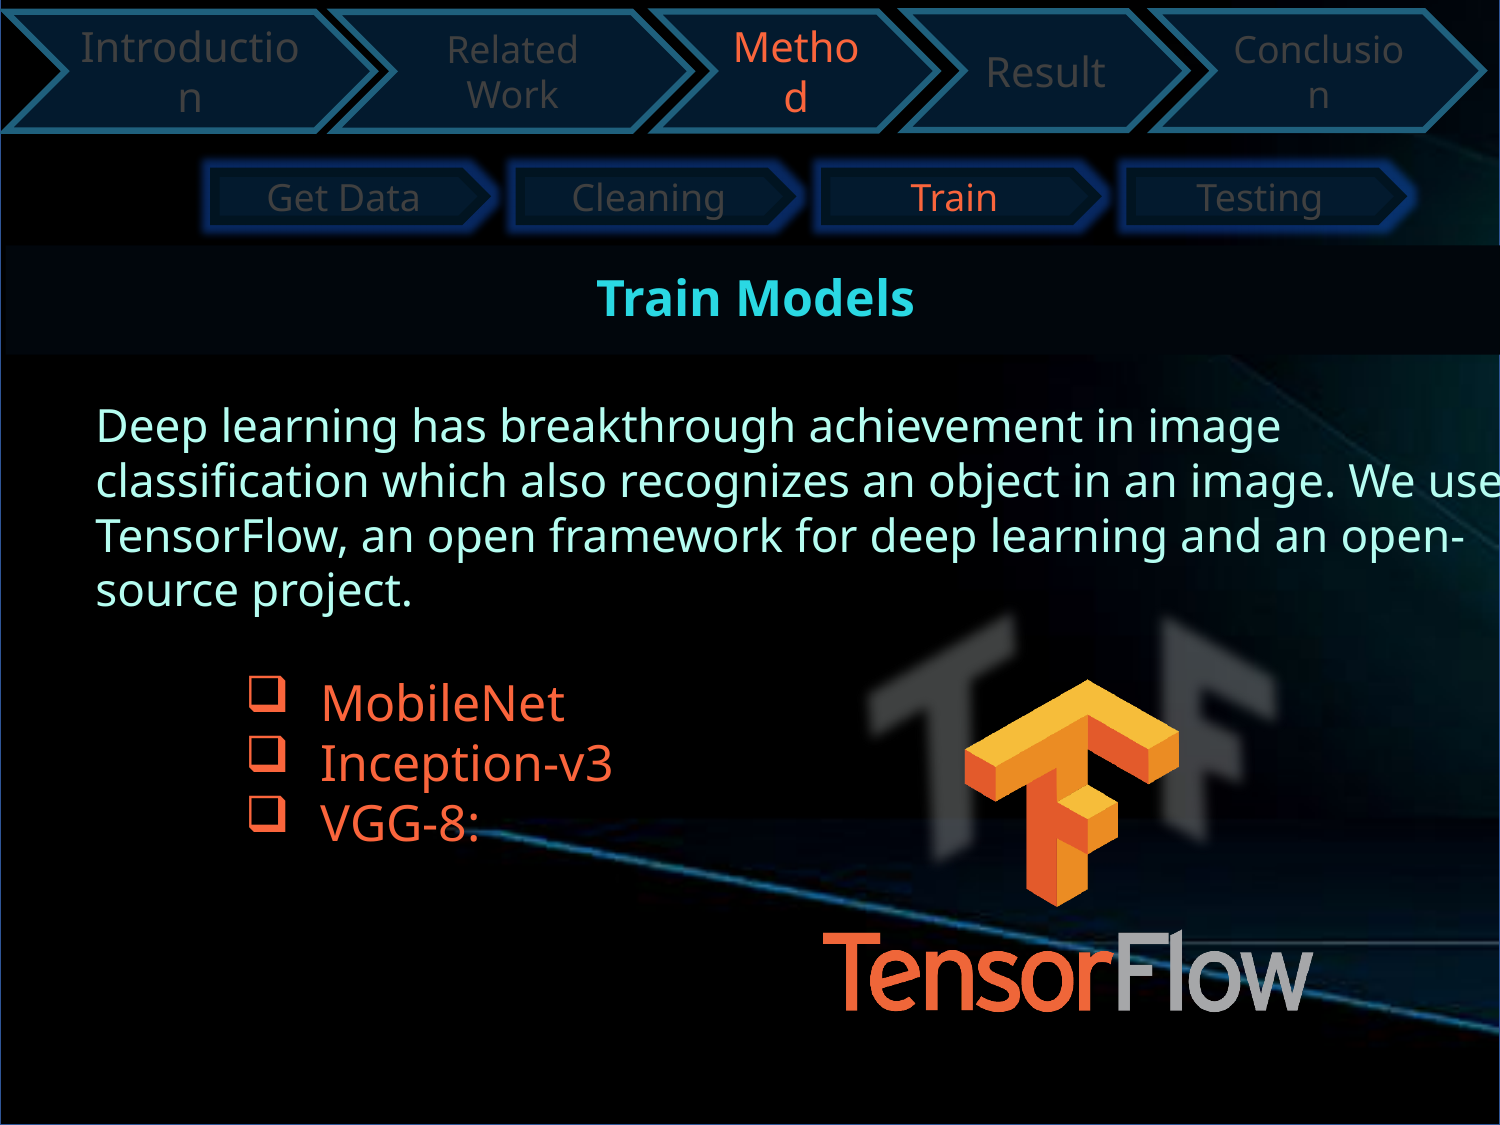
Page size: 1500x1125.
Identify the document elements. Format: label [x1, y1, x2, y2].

text_box [5, 11, 1484, 131]
list [0, 0, 1500, 1125]
picture [814, 597, 1322, 1021]
